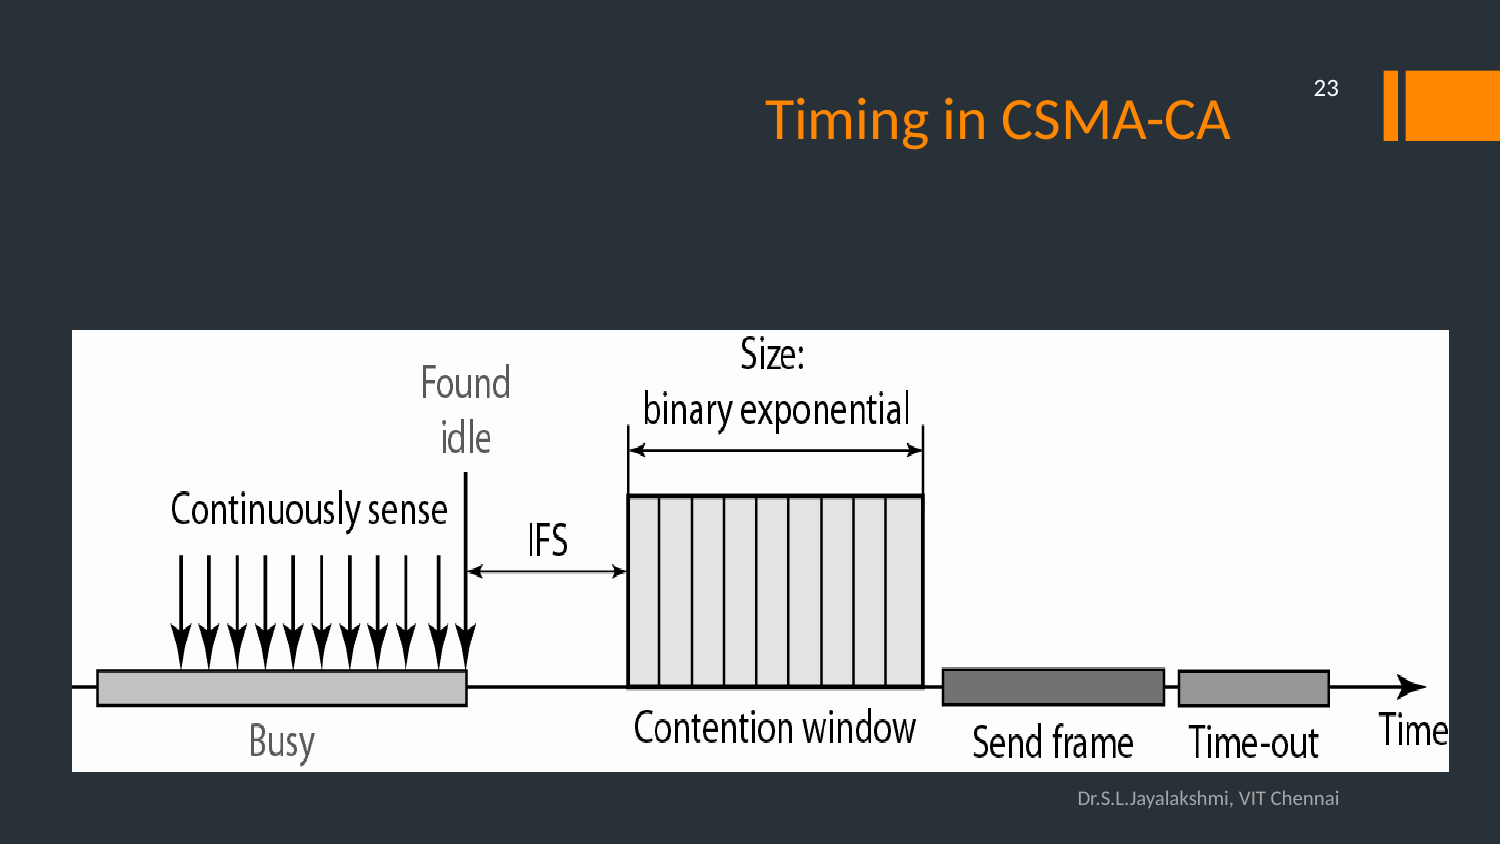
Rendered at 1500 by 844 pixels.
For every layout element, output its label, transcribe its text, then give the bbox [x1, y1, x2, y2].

slide_number 23 [1199, 67, 1355, 105]
footer Dr.S.L.Jayalakshmi, VIT Chennai [1062, 784, 1431, 822]
picture [72, 329, 1450, 773]
title Timing in CSMA-CA [750, 71, 1438, 160]
